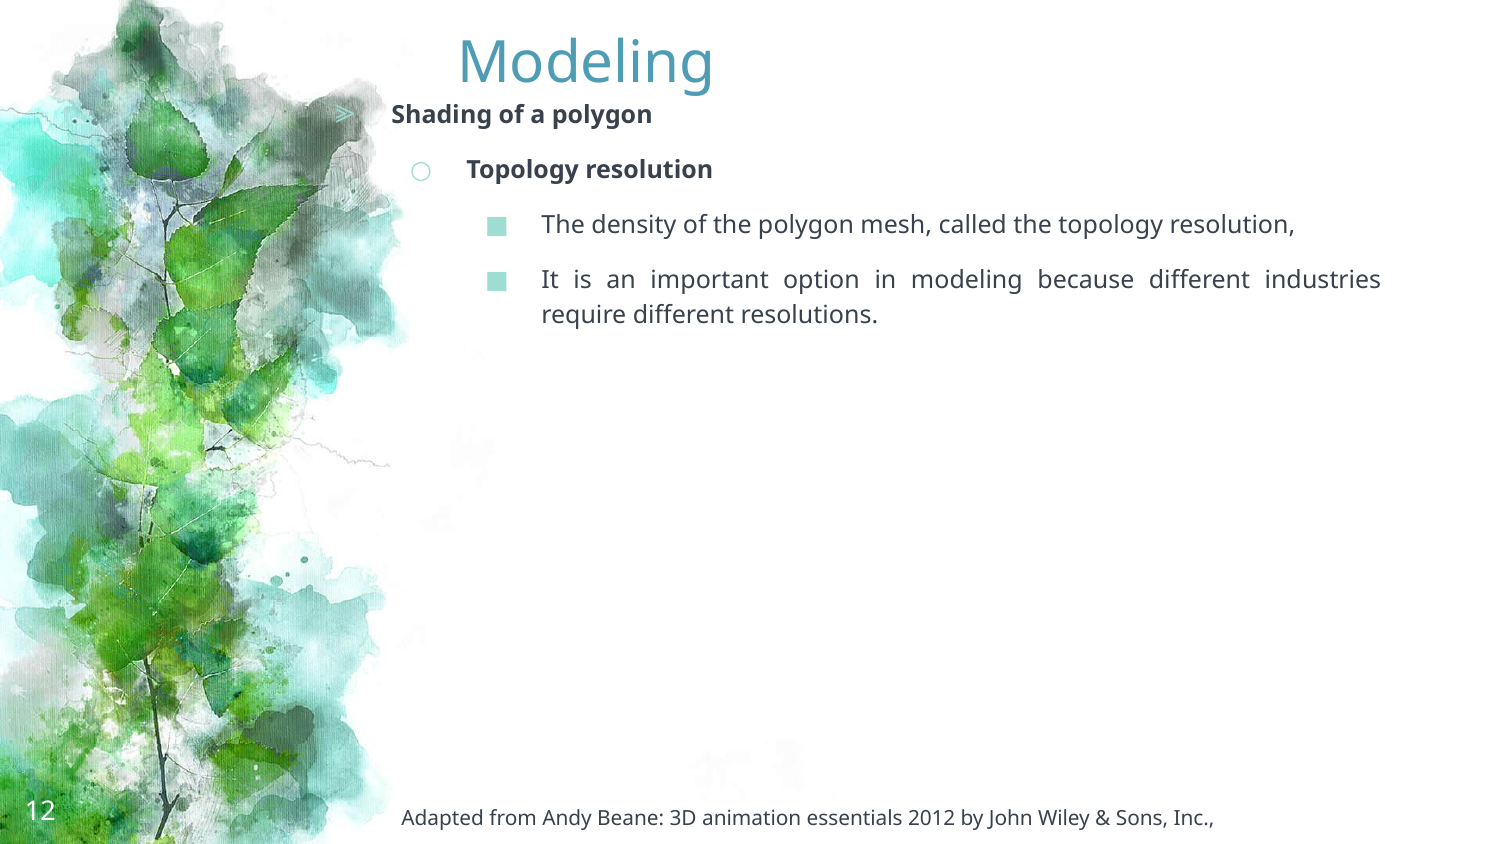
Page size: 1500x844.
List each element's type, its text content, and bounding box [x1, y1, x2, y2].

list Shading of a polygon Topology resolution The density of the polygon mesh, called the topology resolution, It is an important option in modeling because different industries require different resolutions. [316, 93, 1383, 610]
slide_number 12 [24, 779, 115, 844]
text_box Adapted from Andy Beane: 3D animation essentials 2012 by John Wiley & Sons, Inc., [386, 796, 1278, 832]
picture [0, 0, 1500, 844]
title Modeling [457, 33, 1425, 94]
